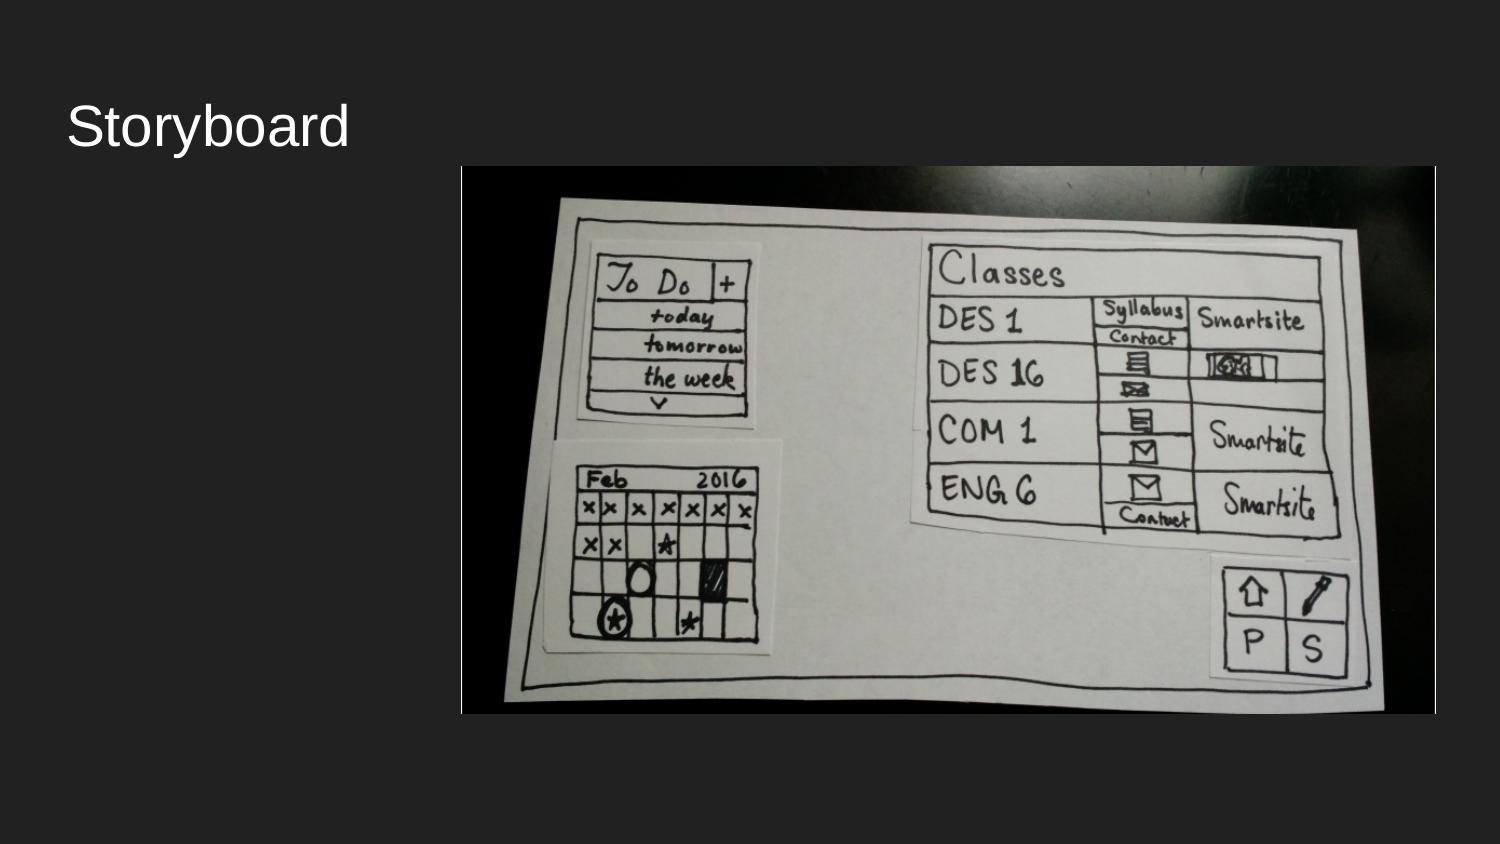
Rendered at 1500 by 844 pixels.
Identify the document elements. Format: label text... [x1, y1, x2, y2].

title Storyboard [51, 72, 1449, 167]
picture [461, 166, 1436, 715]
